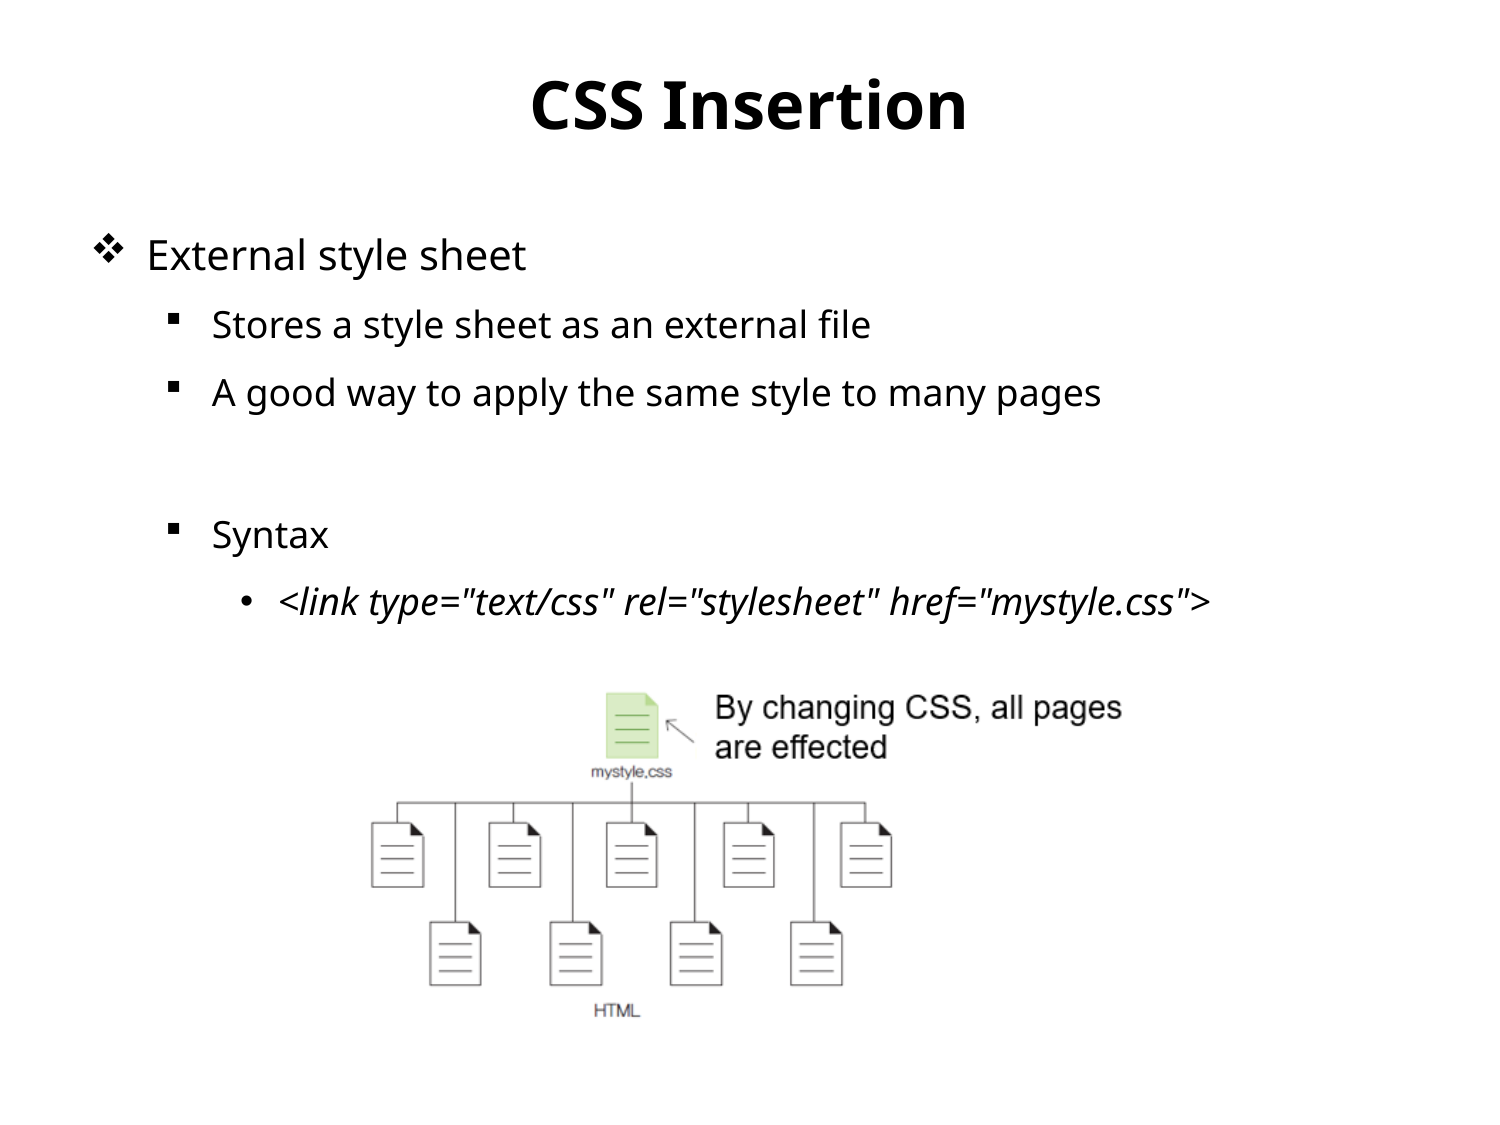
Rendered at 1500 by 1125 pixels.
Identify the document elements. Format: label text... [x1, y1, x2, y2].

list External style sheet Stores a style sheet as an external file A good way to apply the same style to many pages Syntax <link type="text/css" rel="stylesheet" href="mystyle.css"> [75, 196, 1425, 1071]
picture [367, 668, 1133, 1044]
title CSS Insertion [75, 45, 1425, 161]
